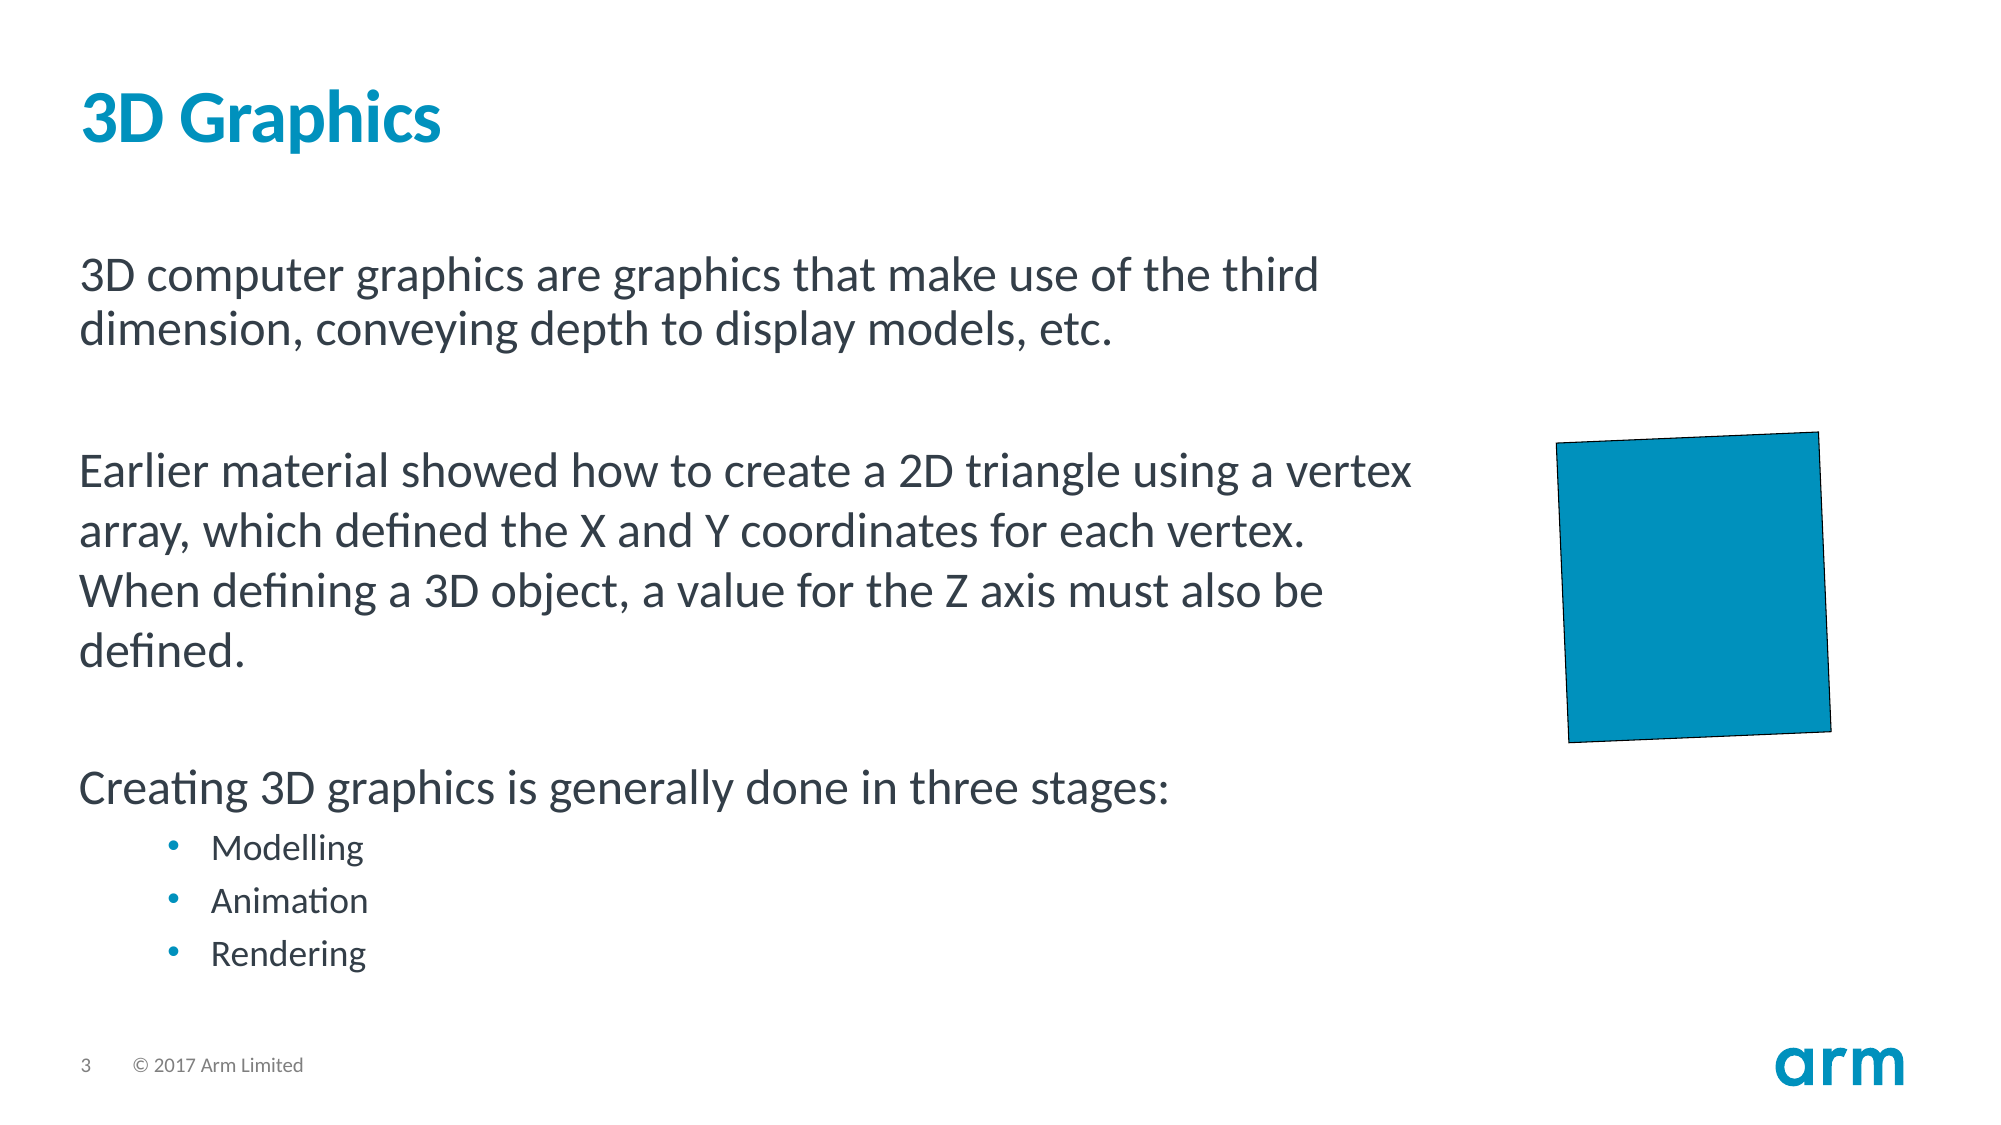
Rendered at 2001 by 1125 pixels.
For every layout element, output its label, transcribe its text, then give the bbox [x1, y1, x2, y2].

text_box [1555, 431, 1832, 744]
title 3D Graphics [80, 48, 1915, 158]
text_box Earlier material showed how to create a 2D triangle using a vertex array, which defined the X and Y coordinates for each vertex. When defining a 3D object, a value for the Z axis must also be defined. Creating 3D graphics is generally done in three stages: Modelling Animation Rendering [79, 437, 1437, 577]
list 3D computer graphics are graphics that make use of the third dimension, conveying depth to display models, etc. [79, 248, 1400, 388]
